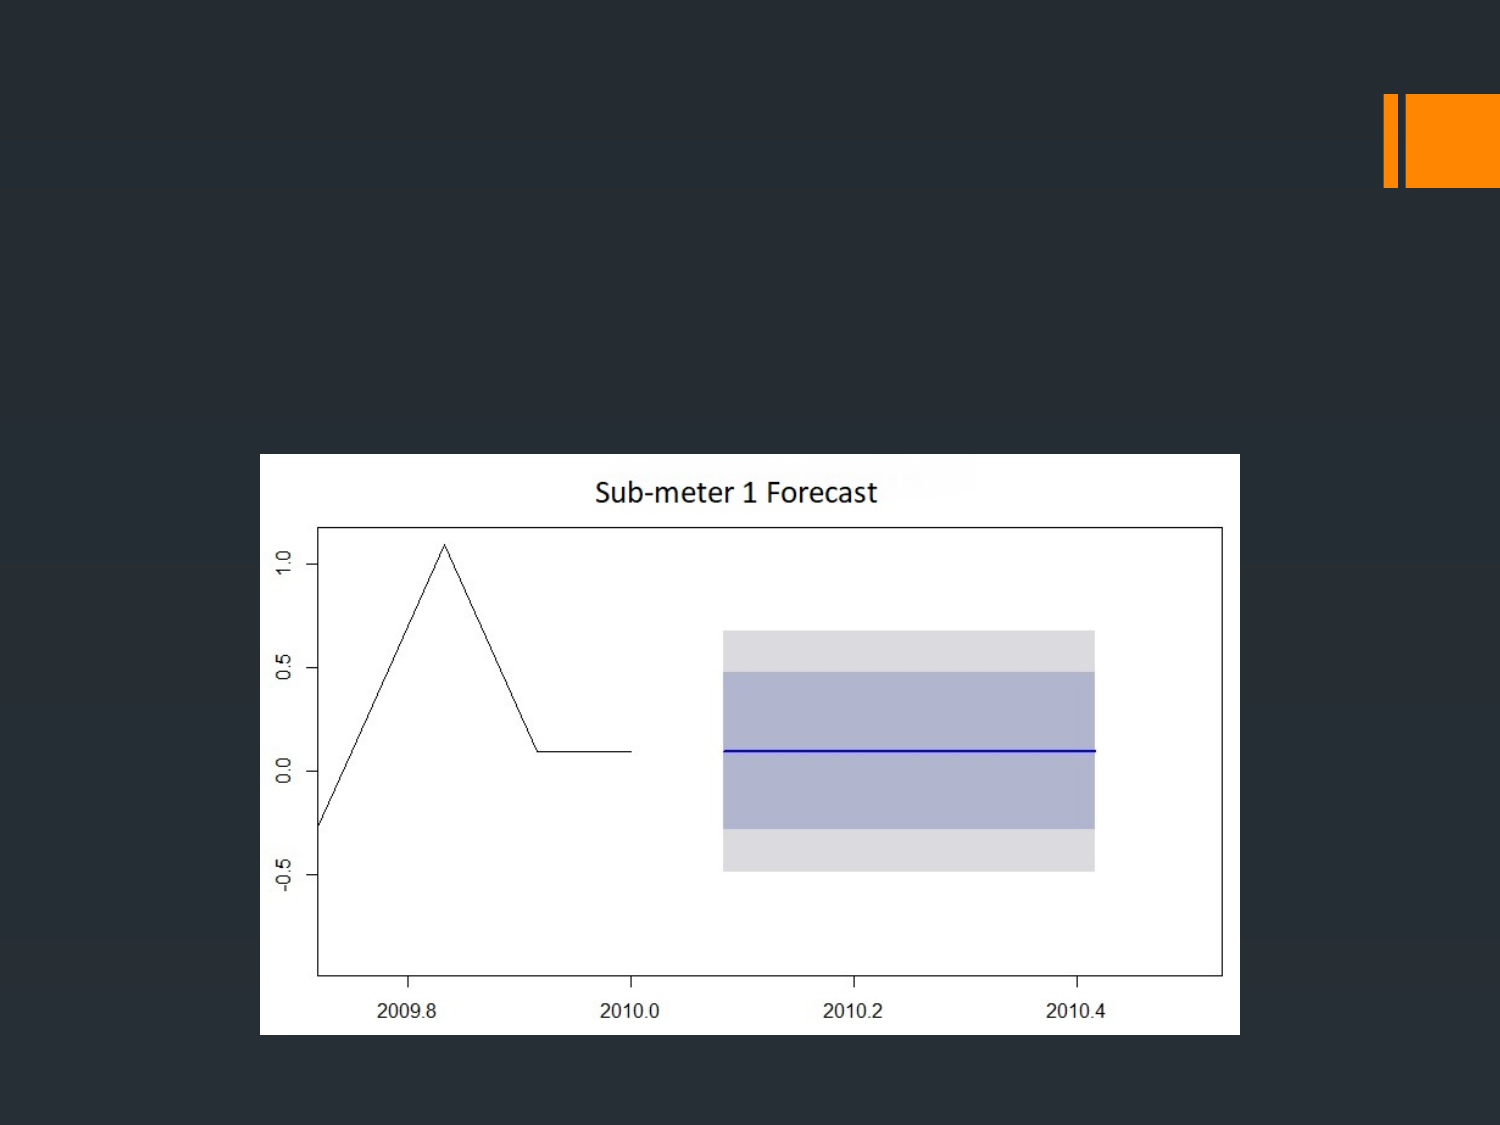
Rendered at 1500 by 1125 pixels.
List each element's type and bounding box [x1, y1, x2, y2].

list [260, 453, 1240, 1036]
